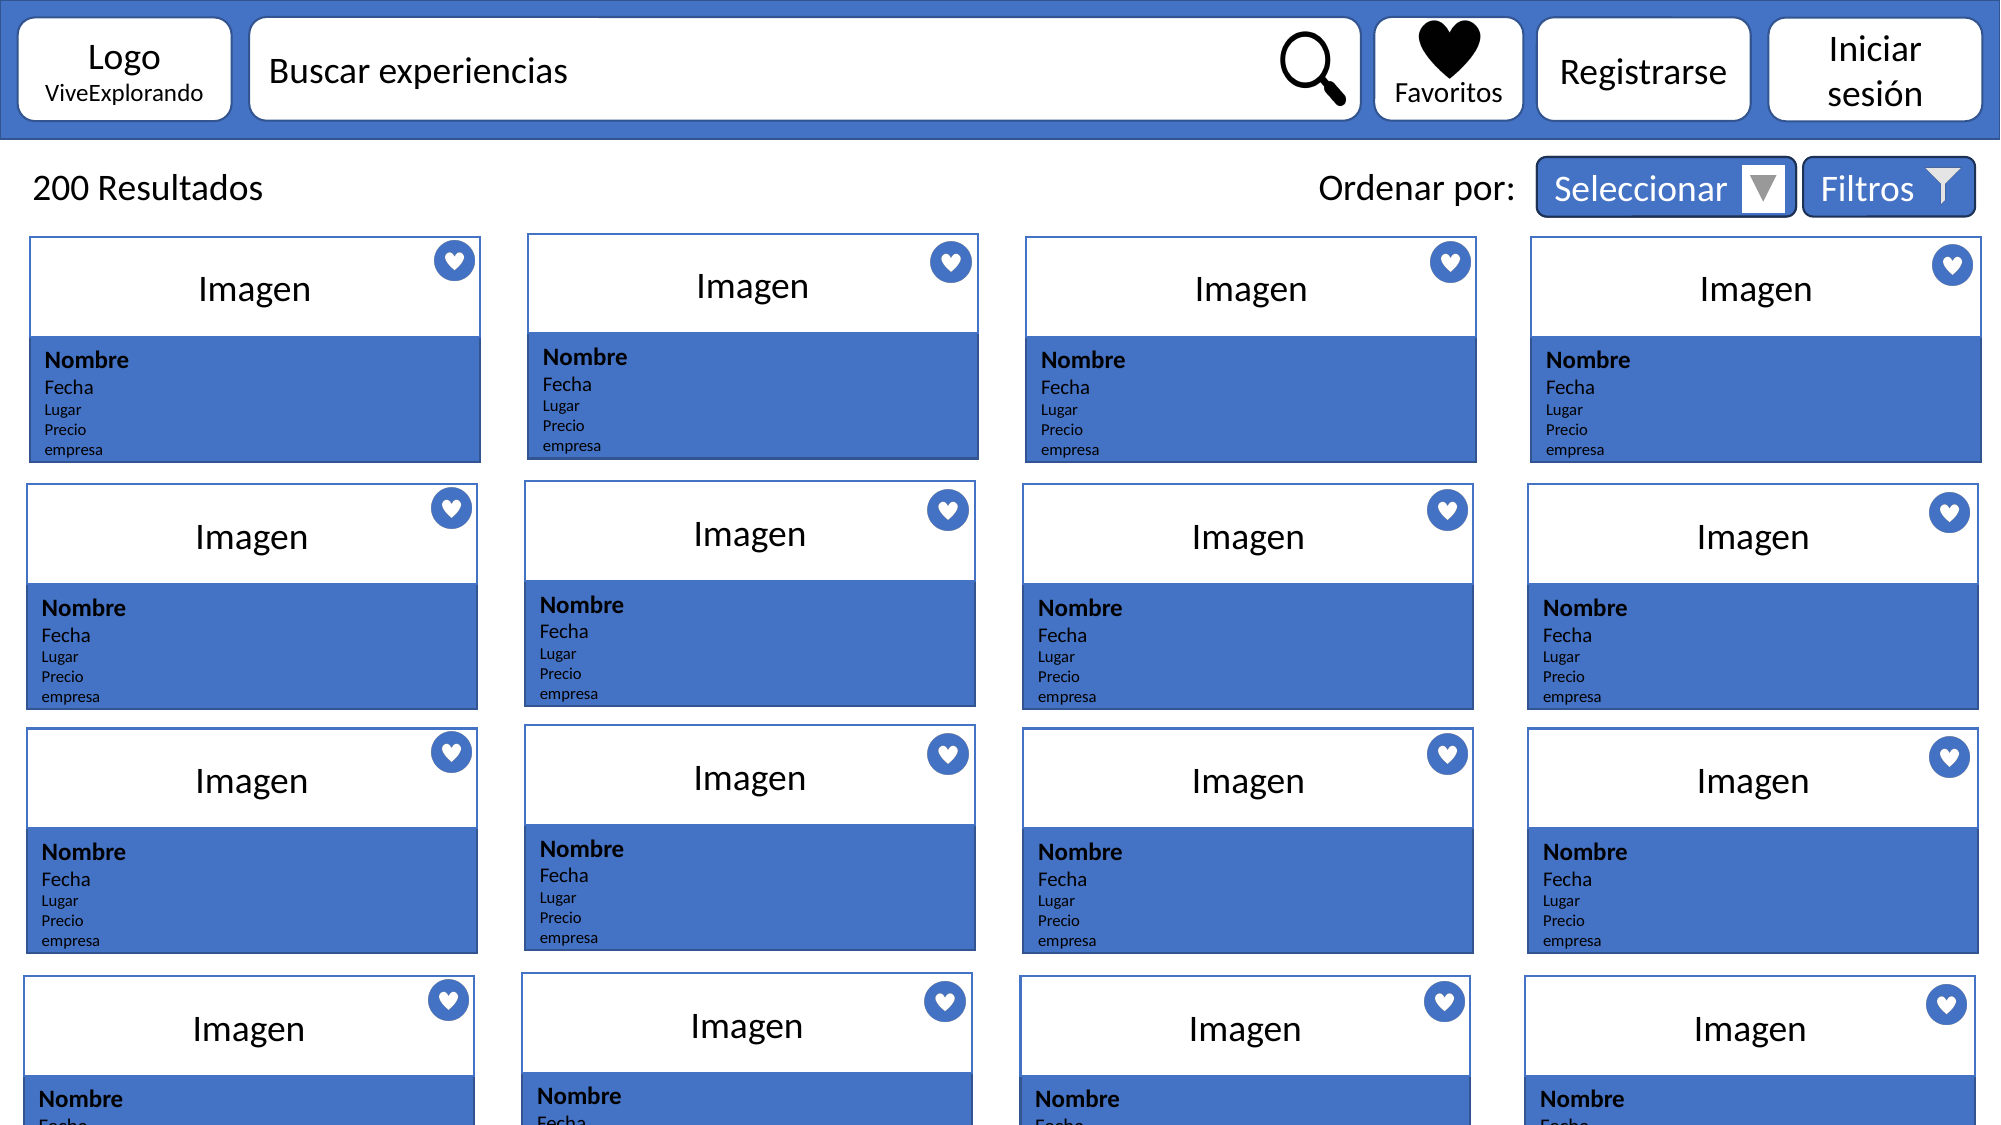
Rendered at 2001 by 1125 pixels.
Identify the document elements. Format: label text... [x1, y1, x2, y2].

text_box Imagen [1019, 975, 1471, 1077]
text_box Imagen [1022, 727, 1474, 829]
text_box Imagen [1530, 236, 1982, 338]
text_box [1803, 156, 1976, 217]
picture [426, 726, 477, 778]
text_box Nombre Fecha Lugar Precio empresa [1026, 336, 1477, 466]
picture [1419, 976, 1470, 1027]
picture [423, 974, 474, 1026]
text_box Imagen [521, 972, 973, 1074]
text_box Imagen [23, 975, 475, 1077]
picture [925, 236, 977, 288]
picture [1422, 484, 1473, 536]
text_box Nombre Fecha Lugar Precio empresa [525, 824, 976, 955]
picture [1924, 487, 1975, 538]
picture [922, 728, 974, 780]
picture [1927, 239, 1978, 291]
text_box Imagen [1524, 975, 1976, 1077]
text_box Nombre Fecha Lugar Precio empresa [1531, 336, 1982, 466]
picture [429, 235, 480, 286]
text_box Nombre Fecha Lugar Precio empresa [1528, 827, 1979, 958]
picture [919, 976, 971, 1027]
text_box Nombre Fecha Lugar Precio empresa [26, 827, 477, 958]
text_box Imagen [29, 236, 481, 338]
text_box Nombre Fecha Lugar Precio empresa [522, 1072, 973, 1125]
picture [1425, 236, 1476, 288]
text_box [1536, 156, 1797, 217]
text_box [0, 0, 2000, 140]
picture [922, 484, 974, 536]
text_box Registrarse [1535, 16, 1752, 123]
text_box Nombre Fecha Lugar Precio empresa [525, 580, 976, 711]
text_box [249, 16, 1361, 121]
text_box Imagen [527, 233, 979, 334]
text_box Imagen [26, 483, 478, 585]
text_box Nombre Fecha Lugar Precio empresa [1023, 583, 1474, 714]
picture [1422, 728, 1473, 780]
text_box Nombre Fecha Lugar Precio empresa [29, 336, 480, 466]
text_box 200 Resultados [17, 155, 289, 216]
text_box Nombre Fecha Lugar Precio empresa [1528, 583, 1979, 714]
text_box Imagen [26, 727, 478, 829]
text_box Imagen [1527, 483, 1979, 585]
text_box Imagen [1022, 483, 1474, 585]
text_box Nombre Fecha Lugar Precio empresa [26, 583, 477, 714]
text_box Iniciar sesión [1767, 16, 1984, 123]
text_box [1374, 6, 1524, 121]
text_box Nombre Fecha Lugar Precio empresa [1020, 1075, 1471, 1125]
text_box Ordenar por: [1303, 155, 1537, 216]
text_box Imagen [524, 480, 976, 582]
text_box Imagen [1025, 236, 1477, 338]
picture [426, 482, 477, 534]
text_box Logo ViveExplorando [16, 16, 233, 123]
picture [1924, 731, 1975, 783]
picture [1921, 979, 1972, 1030]
text_box Nombre Fecha Lugar Precio empresa [1525, 1075, 1976, 1125]
text_box Nombre Fecha Lugar Precio empresa [528, 333, 979, 463]
text_box Imagen [1527, 727, 1979, 829]
text_box Imagen [524, 724, 976, 826]
text_box Nombre Fecha Lugar Precio empresa [1023, 827, 1474, 958]
text_box Nombre Fecha Lugar Precio empresa [23, 1075, 474, 1125]
